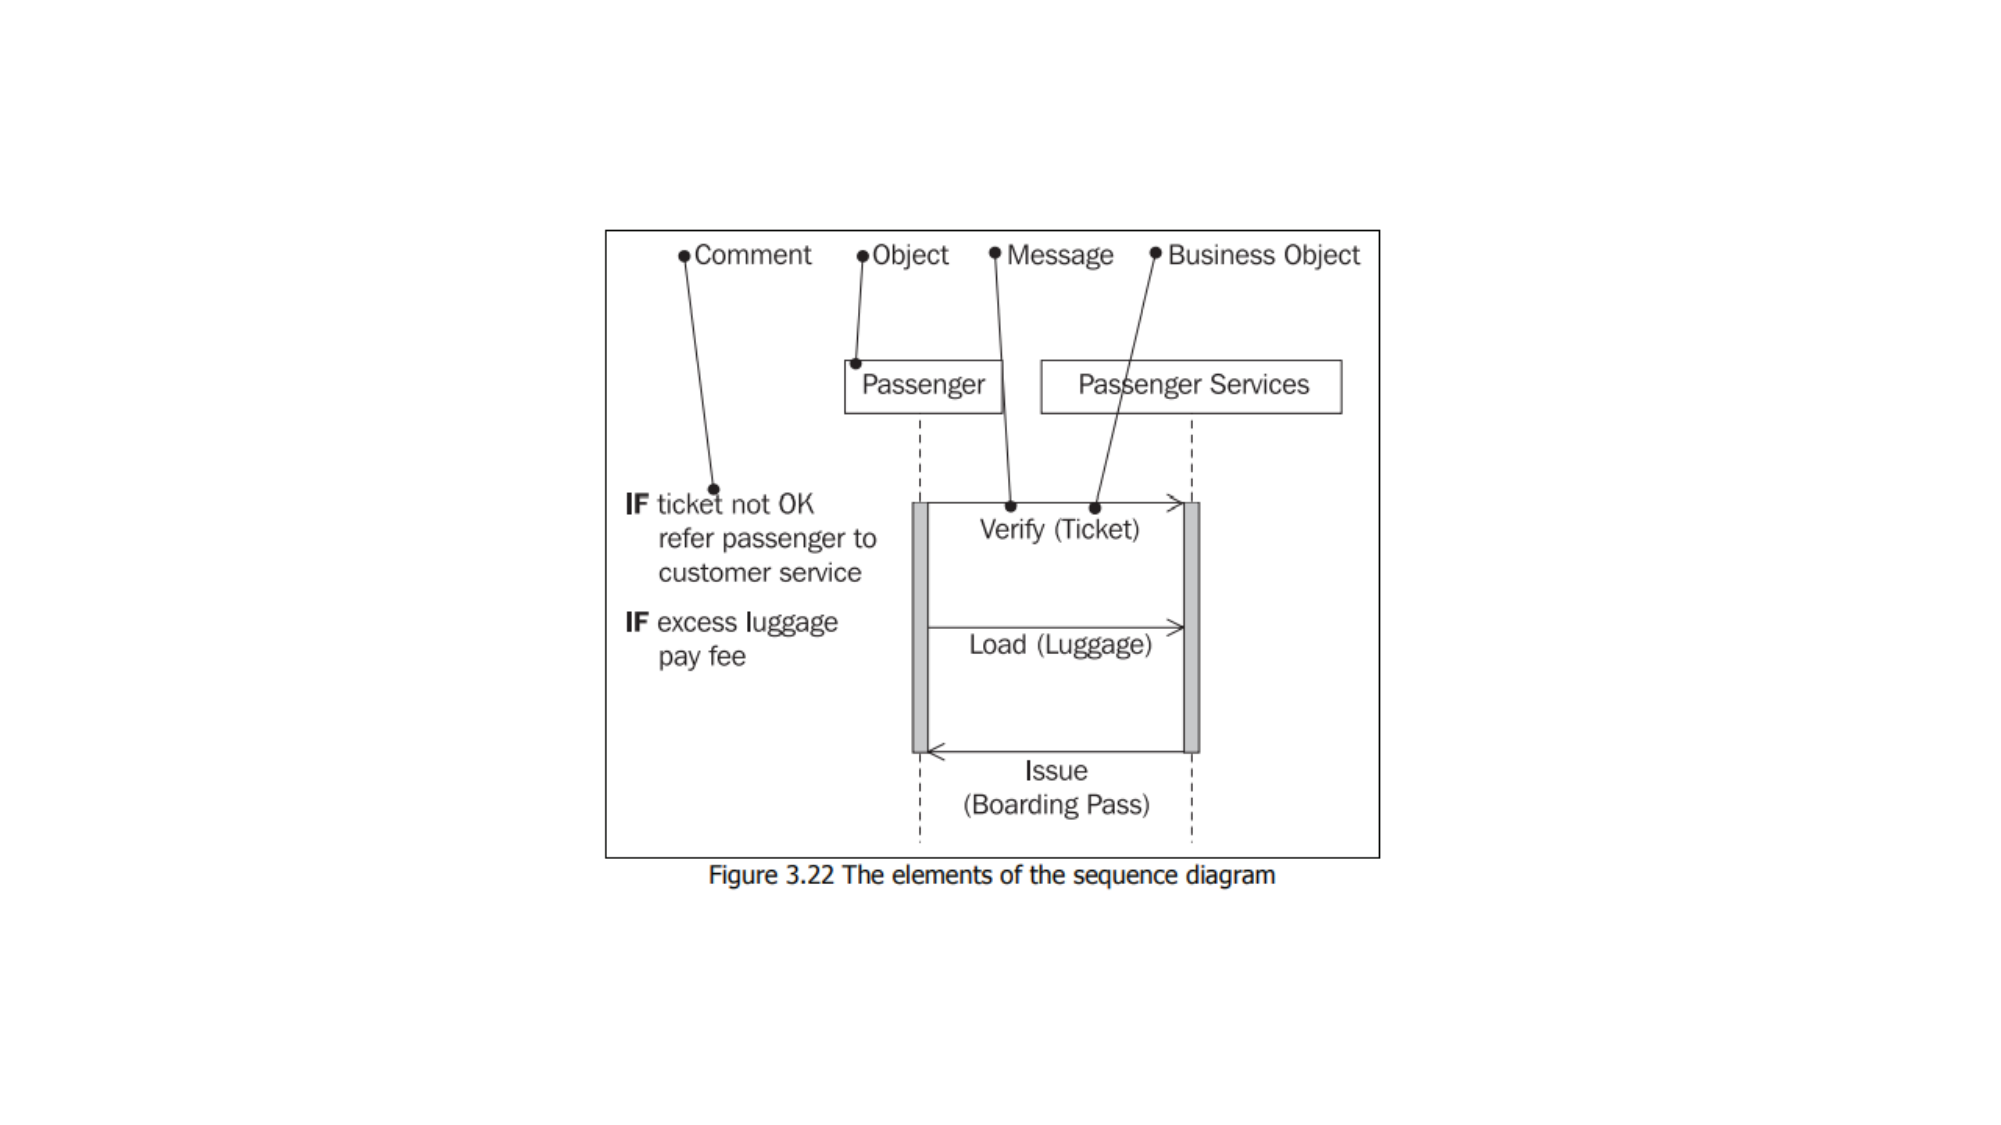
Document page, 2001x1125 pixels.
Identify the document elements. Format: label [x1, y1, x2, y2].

picture [571, 205, 1429, 920]
